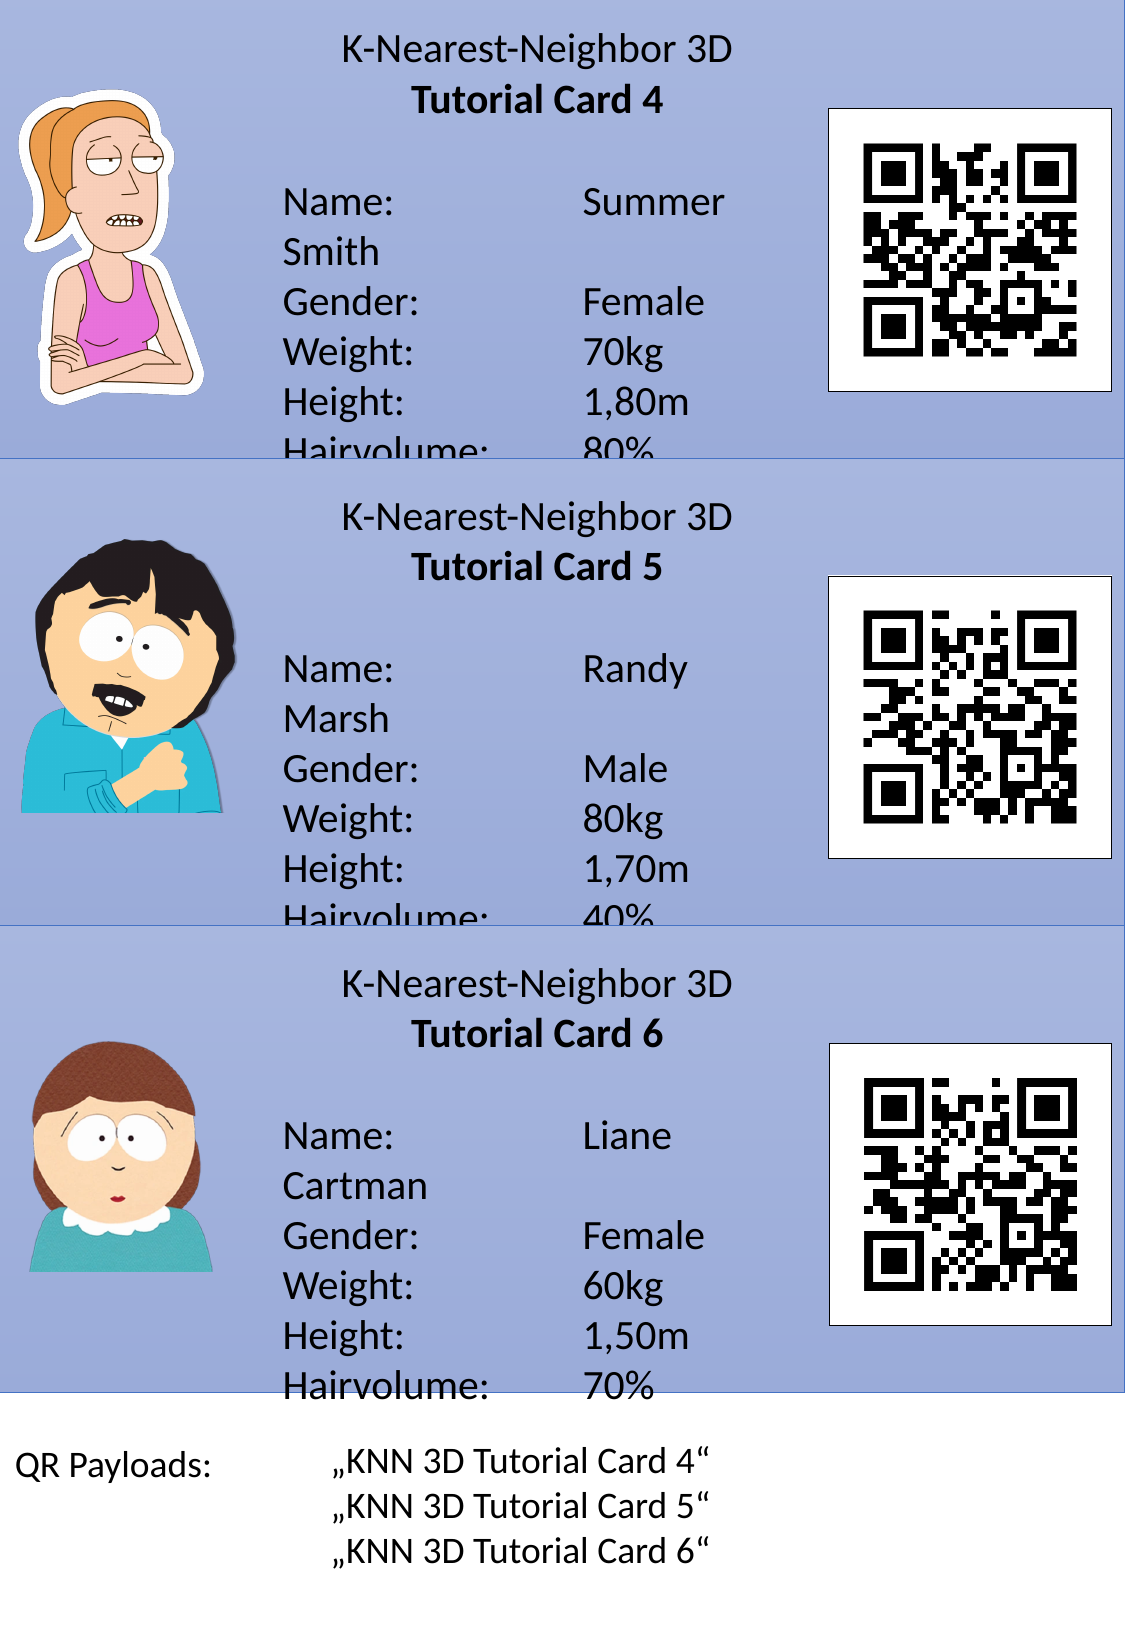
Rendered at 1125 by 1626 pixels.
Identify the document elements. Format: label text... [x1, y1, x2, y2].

text_box Name: Summer Smith Gender: Female Weight: 70kg Height: 1,80m Hairvolume: 80% [267, 166, 813, 458]
picture [18, 1035, 222, 1272]
picture [828, 575, 1112, 859]
text_box K-Nearest-Neighbor 3D Tutorial Card 5 [322, 481, 753, 596]
text_box K-Nearest-Neighbor 3D Tutorial Card 6 [322, 948, 753, 1063]
picture [829, 1043, 1112, 1326]
text_box „KNN 3D Tutorial Card 4“ „KNN 3D Tutorial Card 5“ „KNN 3D Tutorial Card 6“ [315, 1429, 753, 1579]
picture [828, 108, 1112, 392]
text_box Name: Liane Cartman Gender: Female Weight: 60kg Height: 1,50m Hairvolume: 70% [267, 1100, 813, 1416]
text_box [0, 925, 1125, 1393]
text_box QR Payloads: [0, 1432, 235, 1493]
text_box Name: Randy Marsh Gender: Male Weight: 80kg Height: 1,70m Hairvolume: 40% [267, 633, 813, 925]
picture [18, 89, 204, 405]
text_box [0, 458, 1125, 925]
text_box K-Nearest-Neighbor 3D Tutorial Card 4 [322, 13, 753, 129]
picture [18, 537, 241, 813]
text_box [0, 0, 1125, 458]
